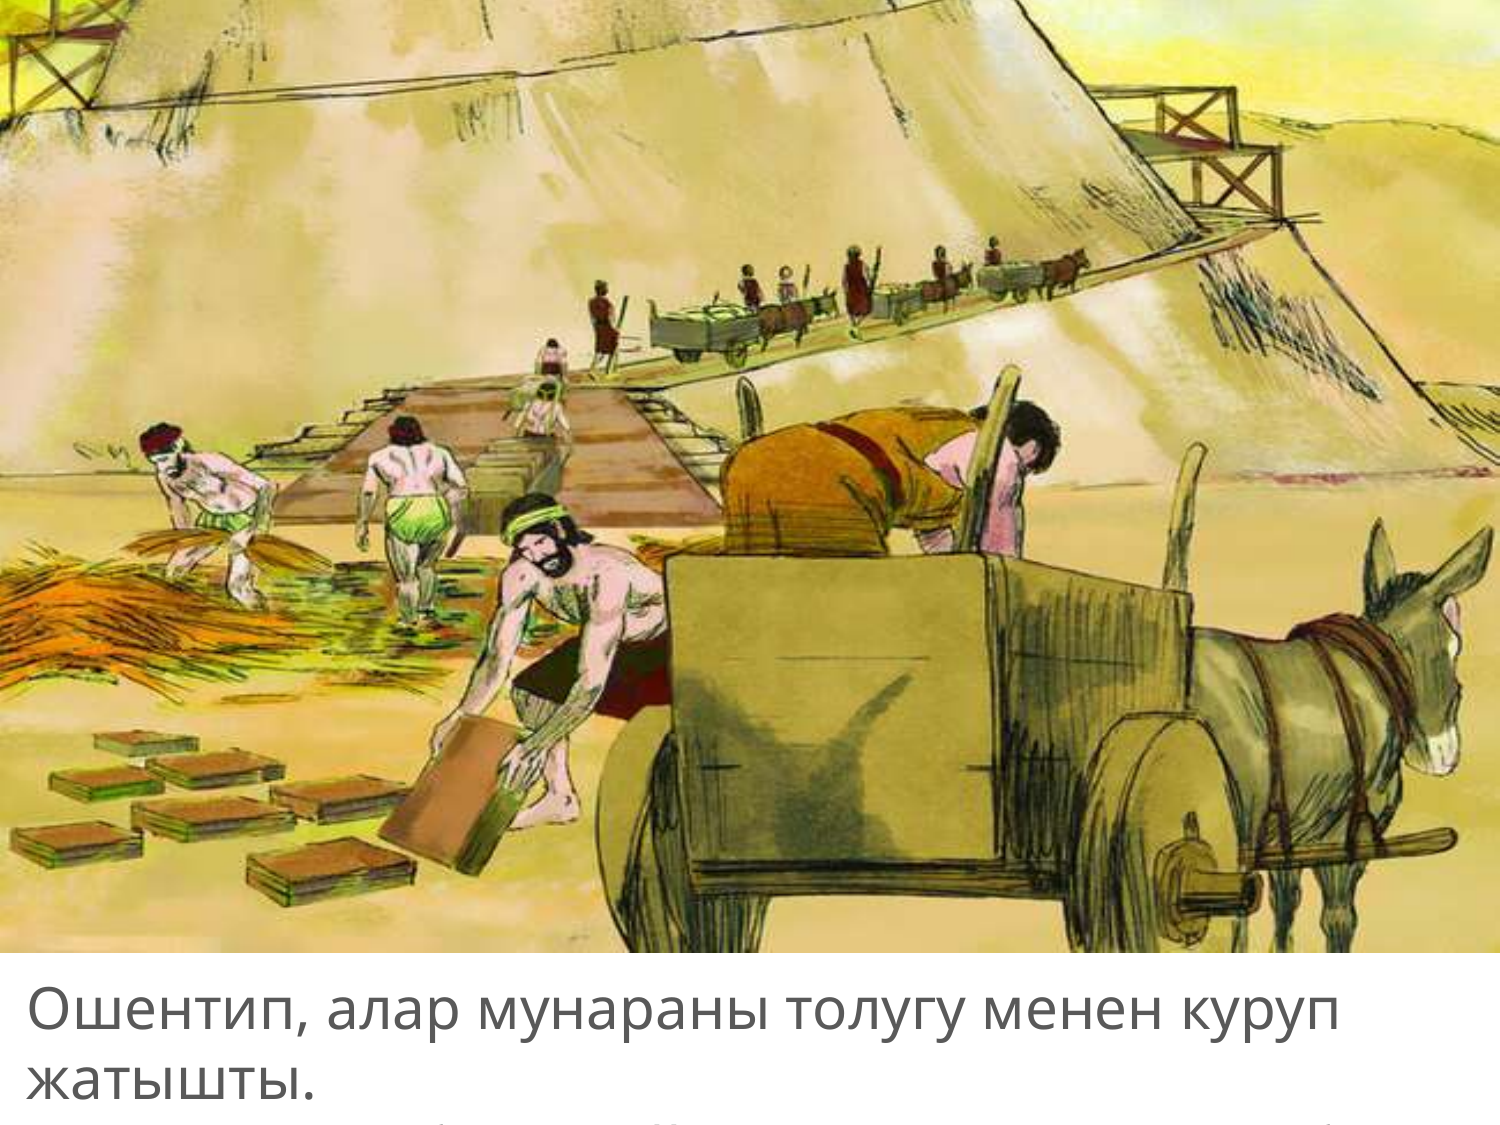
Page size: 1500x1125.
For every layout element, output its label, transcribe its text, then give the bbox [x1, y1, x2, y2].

text_box Ошентип, алар мунараны толугу менен куруп жатышты. «Келгиле, өзүбүздү дүйнөгө көрсөтөлү. Биз абдан сонунбуз!” [11, 964, 1483, 1125]
picture [0, 0, 1500, 953]
